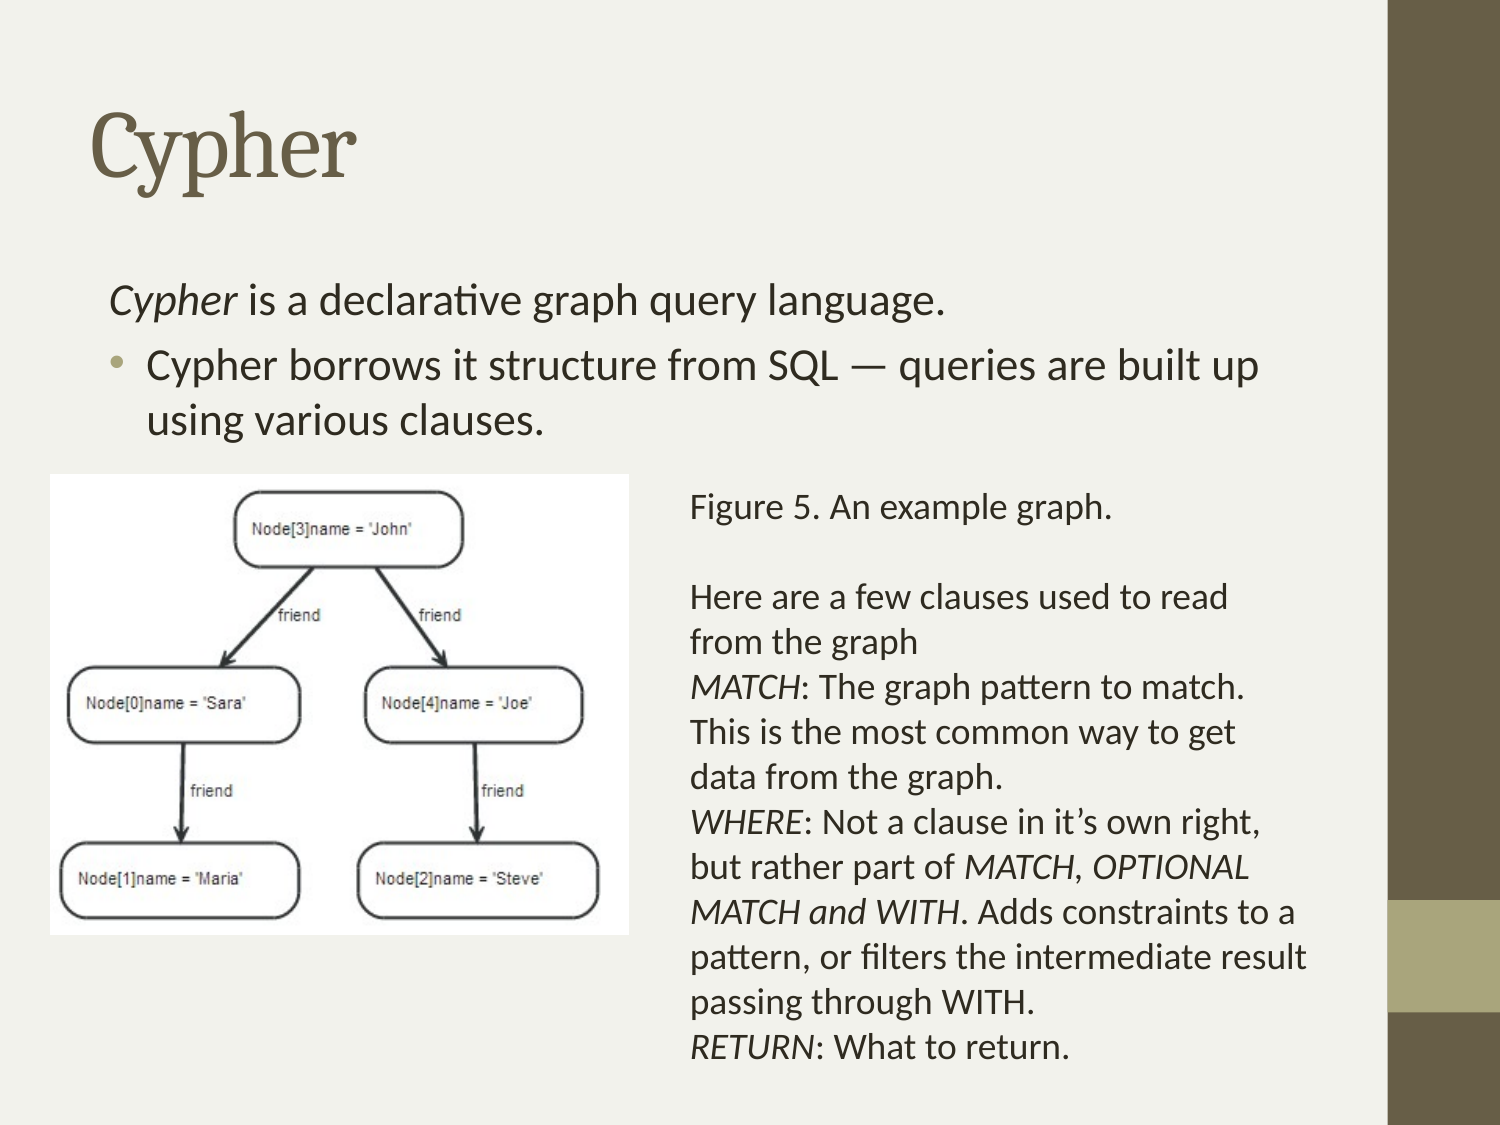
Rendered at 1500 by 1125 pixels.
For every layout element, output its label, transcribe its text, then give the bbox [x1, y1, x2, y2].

title Cypher [75, 45, 1325, 233]
list Cypher is a declarative graph query language. Cypher borrows it structure from SQL — queries are built up using various clauses. [75, 262, 1325, 1050]
picture [49, 474, 629, 935]
text_box Figure 5. An example graph. Here are a few clauses used to read from the graph MATCH: The graph pattern to match. This is the most common way to get data from the graph. WHERE: Not a clause in it’s own right, but rather part of MATCH, OPTIONAL MATCH and WITH. Adds constraints to a pattern, or filters the intermediate result passing through WITH. RETURN: What to return. [675, 474, 1325, 1125]
